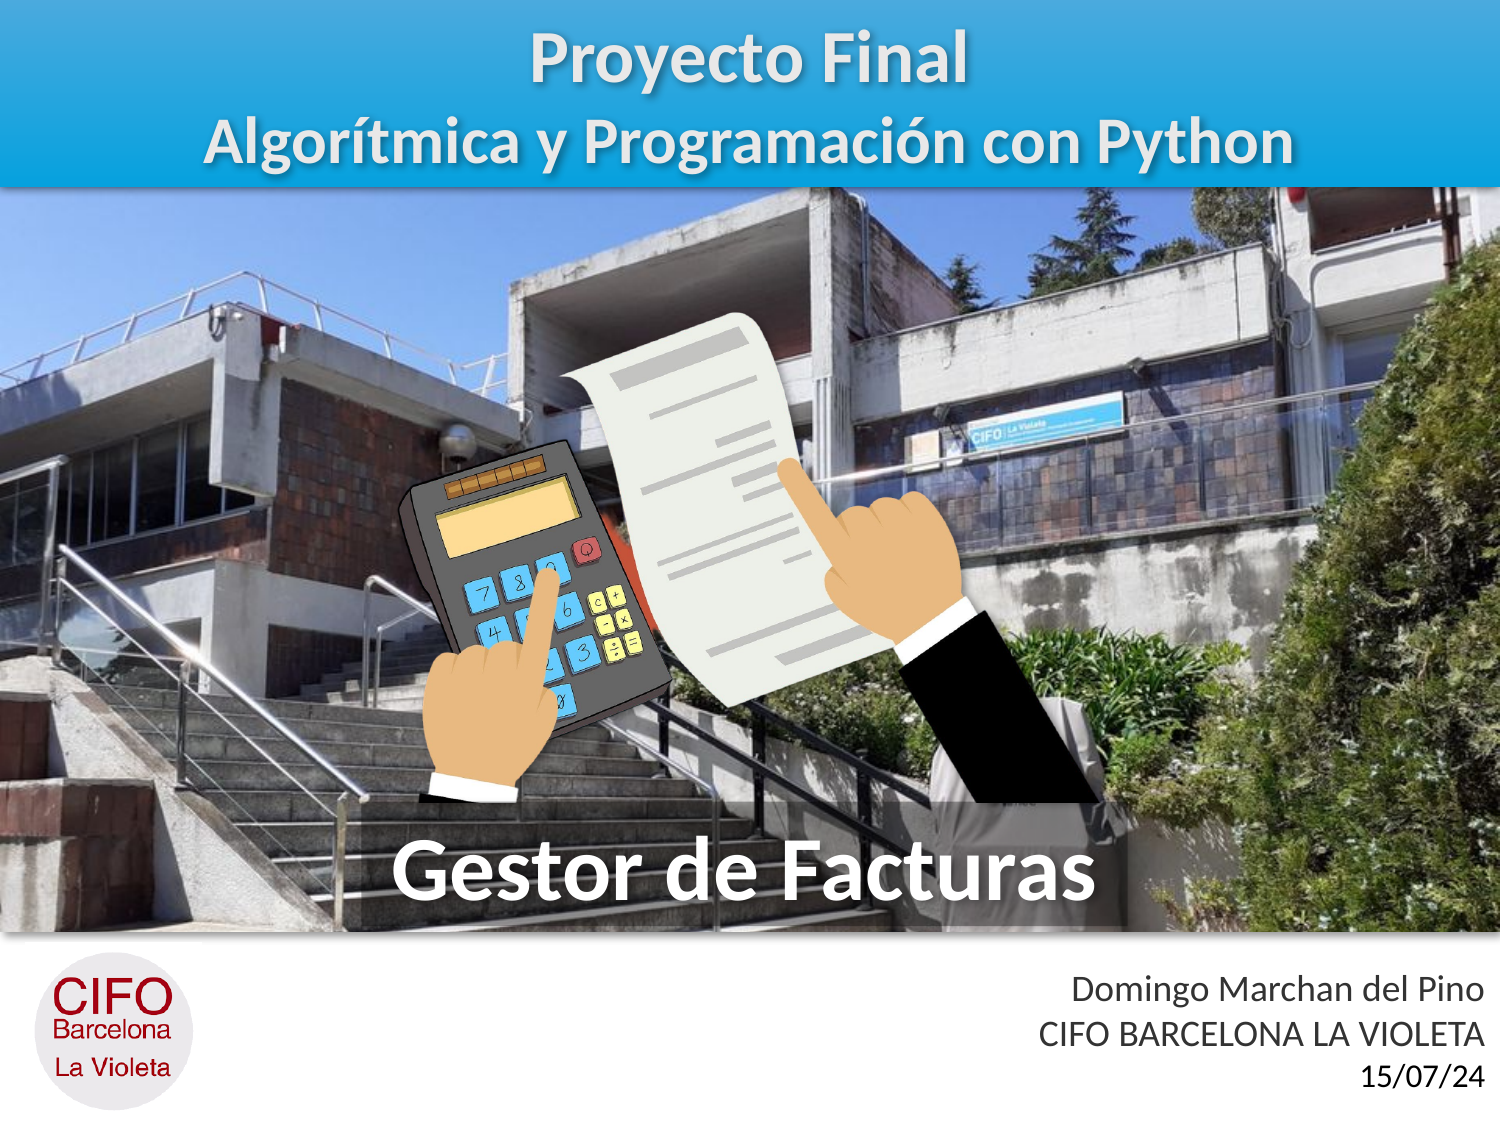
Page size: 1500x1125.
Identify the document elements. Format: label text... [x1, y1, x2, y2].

picture [25, 941, 203, 1119]
text_box Proyecto Final Algorítmica y Programación con Python [0, 0, 1500, 185]
text_box Domingo Marchan del Pino CIFO BARCELONA LA VIOLETA 15/07/24 [736, 956, 1500, 1102]
picture [0, 188, 1500, 933]
